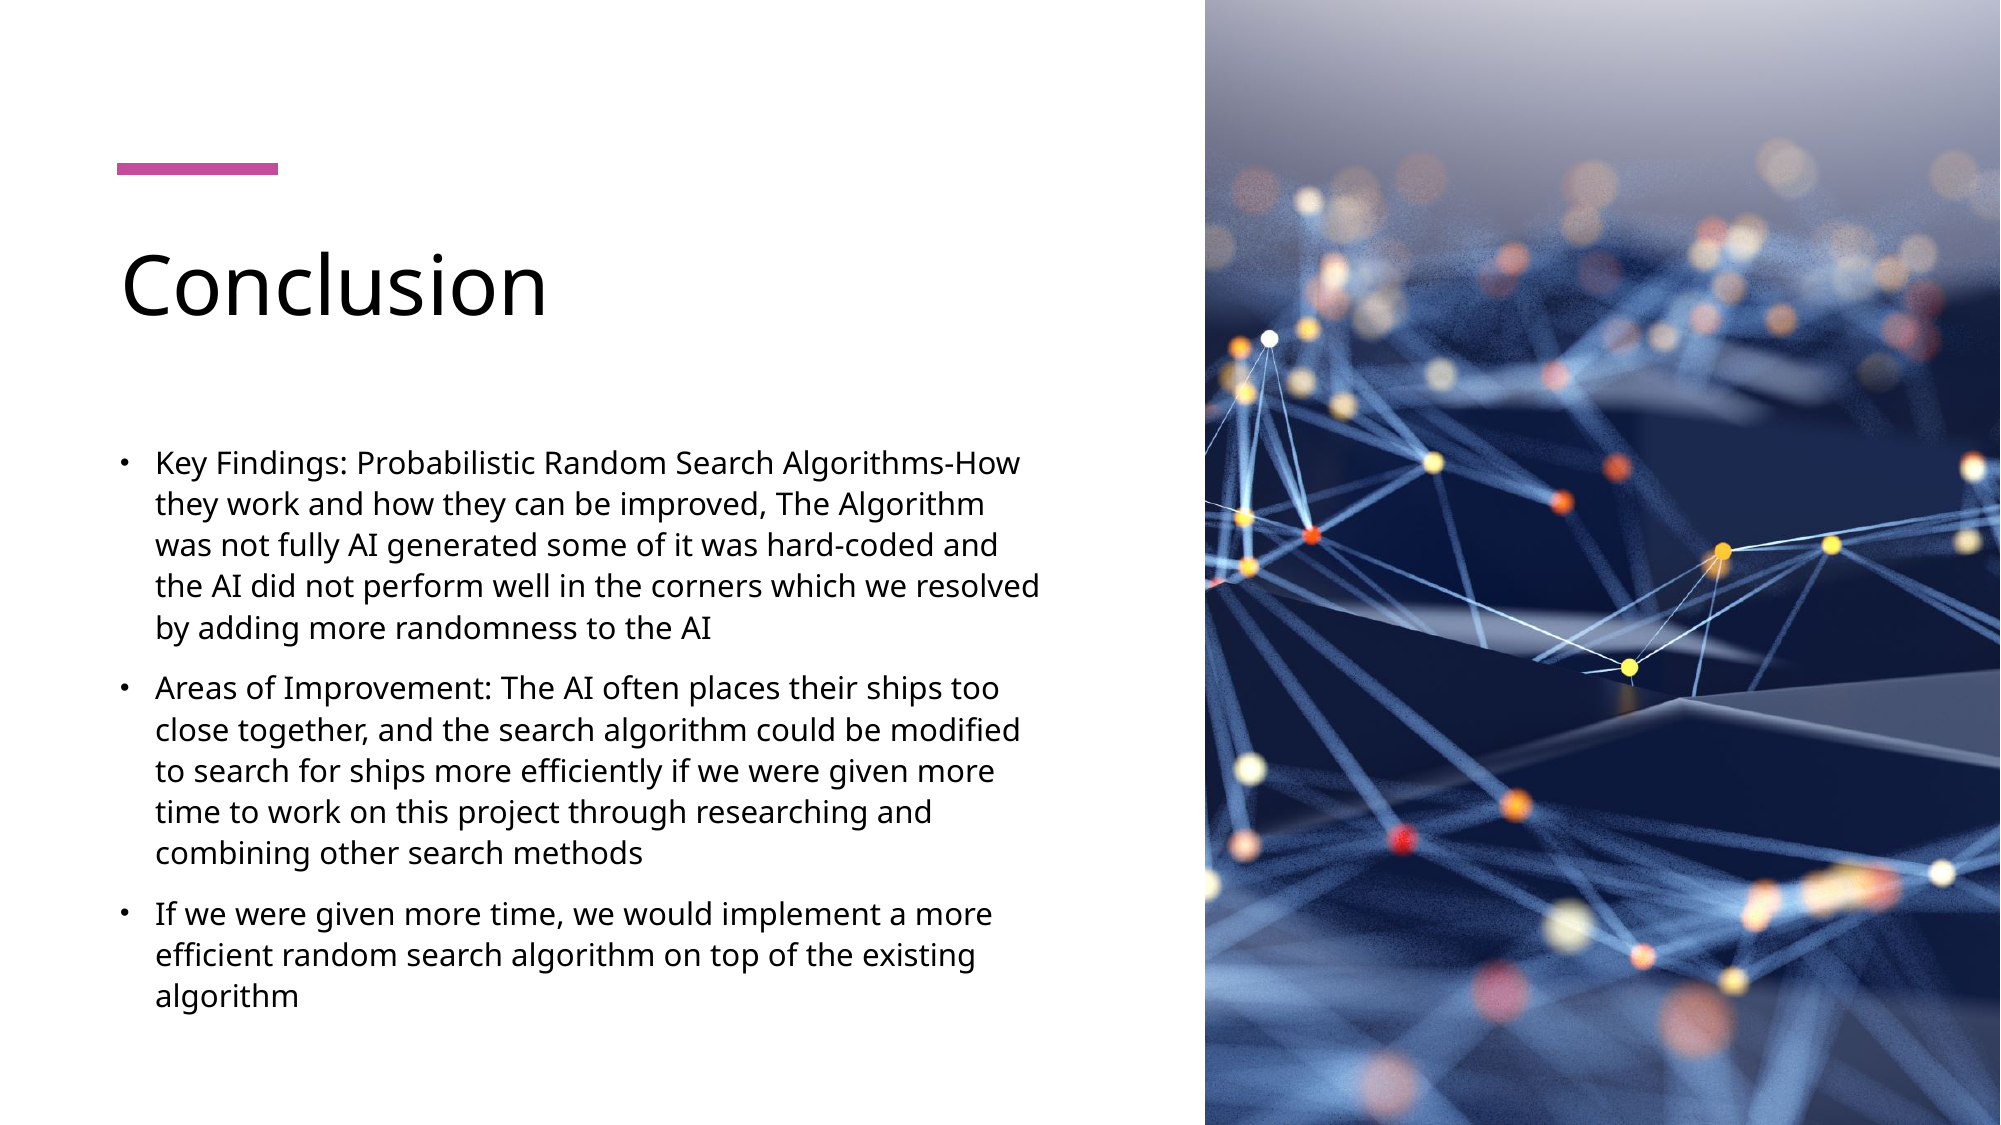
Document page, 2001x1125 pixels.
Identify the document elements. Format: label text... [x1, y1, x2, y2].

title Conclusion [105, 224, 1065, 405]
picture [1204, 0, 2000, 1125]
list Key Findings: Probabilistic Random Search Algorithms-How they work and how they can be improved, The Algorithm was not fully AI generated some of it was hard-coded and the AI did not perform well in the corners which we resolved by adding more randomness to the AI Areas of Improvement: The AI often places their ships too close together, and the search algorithm could be modified to search for ships more efficiently if we were given more time to work on this project through researching and combining other search methods If we were given more time, we would implement a more efficient random search algorithm on top of the existing algorithm [105, 431, 1065, 1034]
text_box [0, 0, 1204, 1125]
